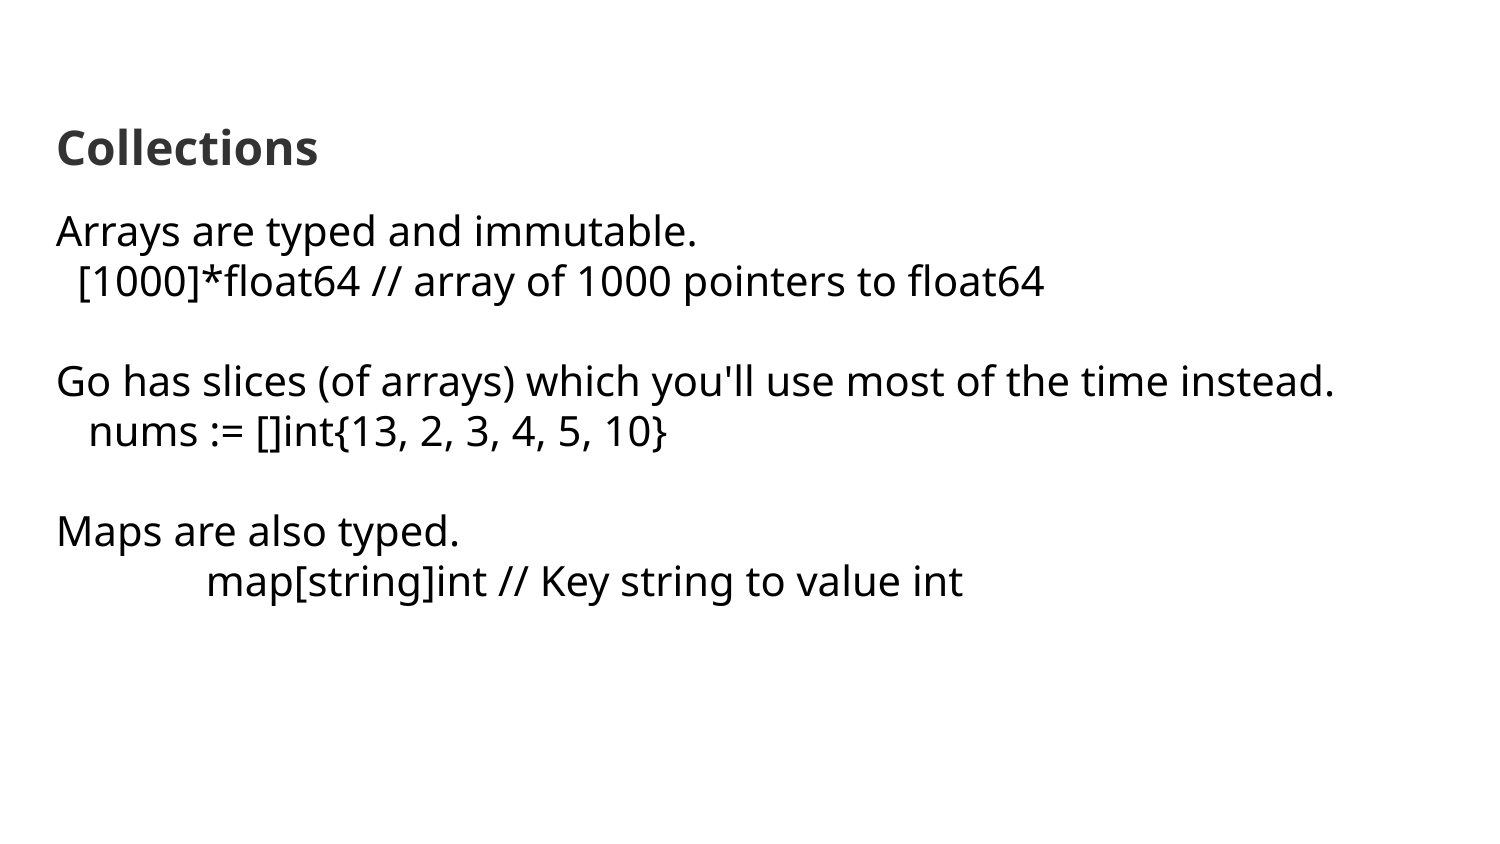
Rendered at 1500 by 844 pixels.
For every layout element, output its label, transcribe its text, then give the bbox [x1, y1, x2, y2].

title Collections [40, 48, 1391, 190]
list Arrays are typed and immutable. [1000]*float64 // array of 1000 pointers to float64 Go has slices (of arrays) which you'll use most of the time instead. nums := []int{13, 2, 3, 4, 5, 10} Maps are also typed. map[string]int // Key string to value int [40, 190, 1391, 819]
